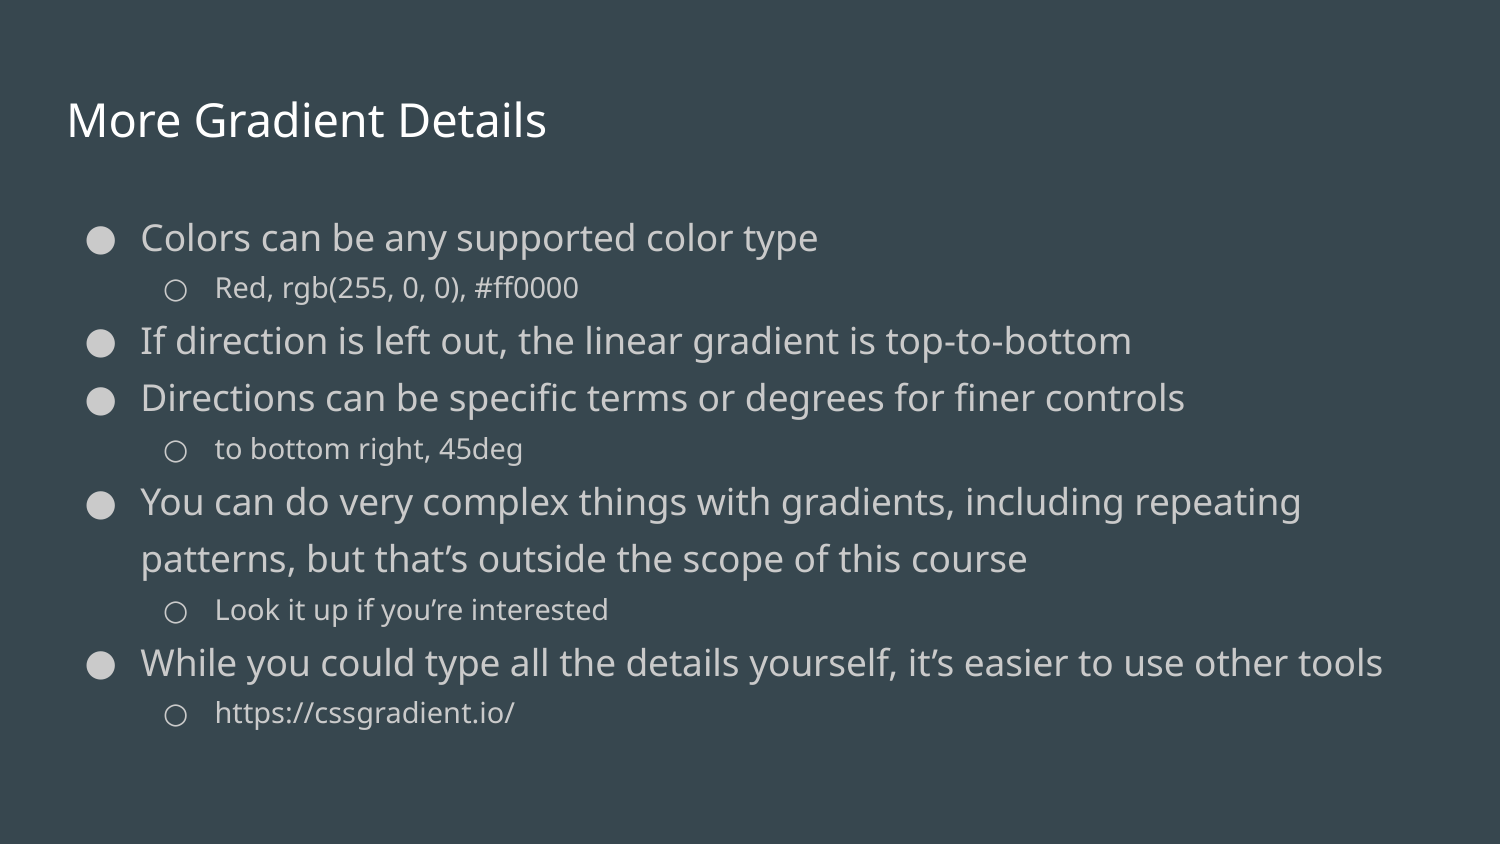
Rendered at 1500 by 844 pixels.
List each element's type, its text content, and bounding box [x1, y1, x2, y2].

title More Gradient Details [51, 72, 1449, 167]
list Colors can be any supported color type Red, rgb(255, 0, 0), #ff0000 If direction is left out, the linear gradient is top-to-bottom Directions can be specific terms or degrees for finer controls to bottom right, 45deg You can do very complex things with gradients, including repeating patterns, but that’s outside the scope of this course Look it up if you’re interested While you could type all the details yourself, it’s easier to use other tools https://cssgradient.io/ [51, 189, 1449, 750]
